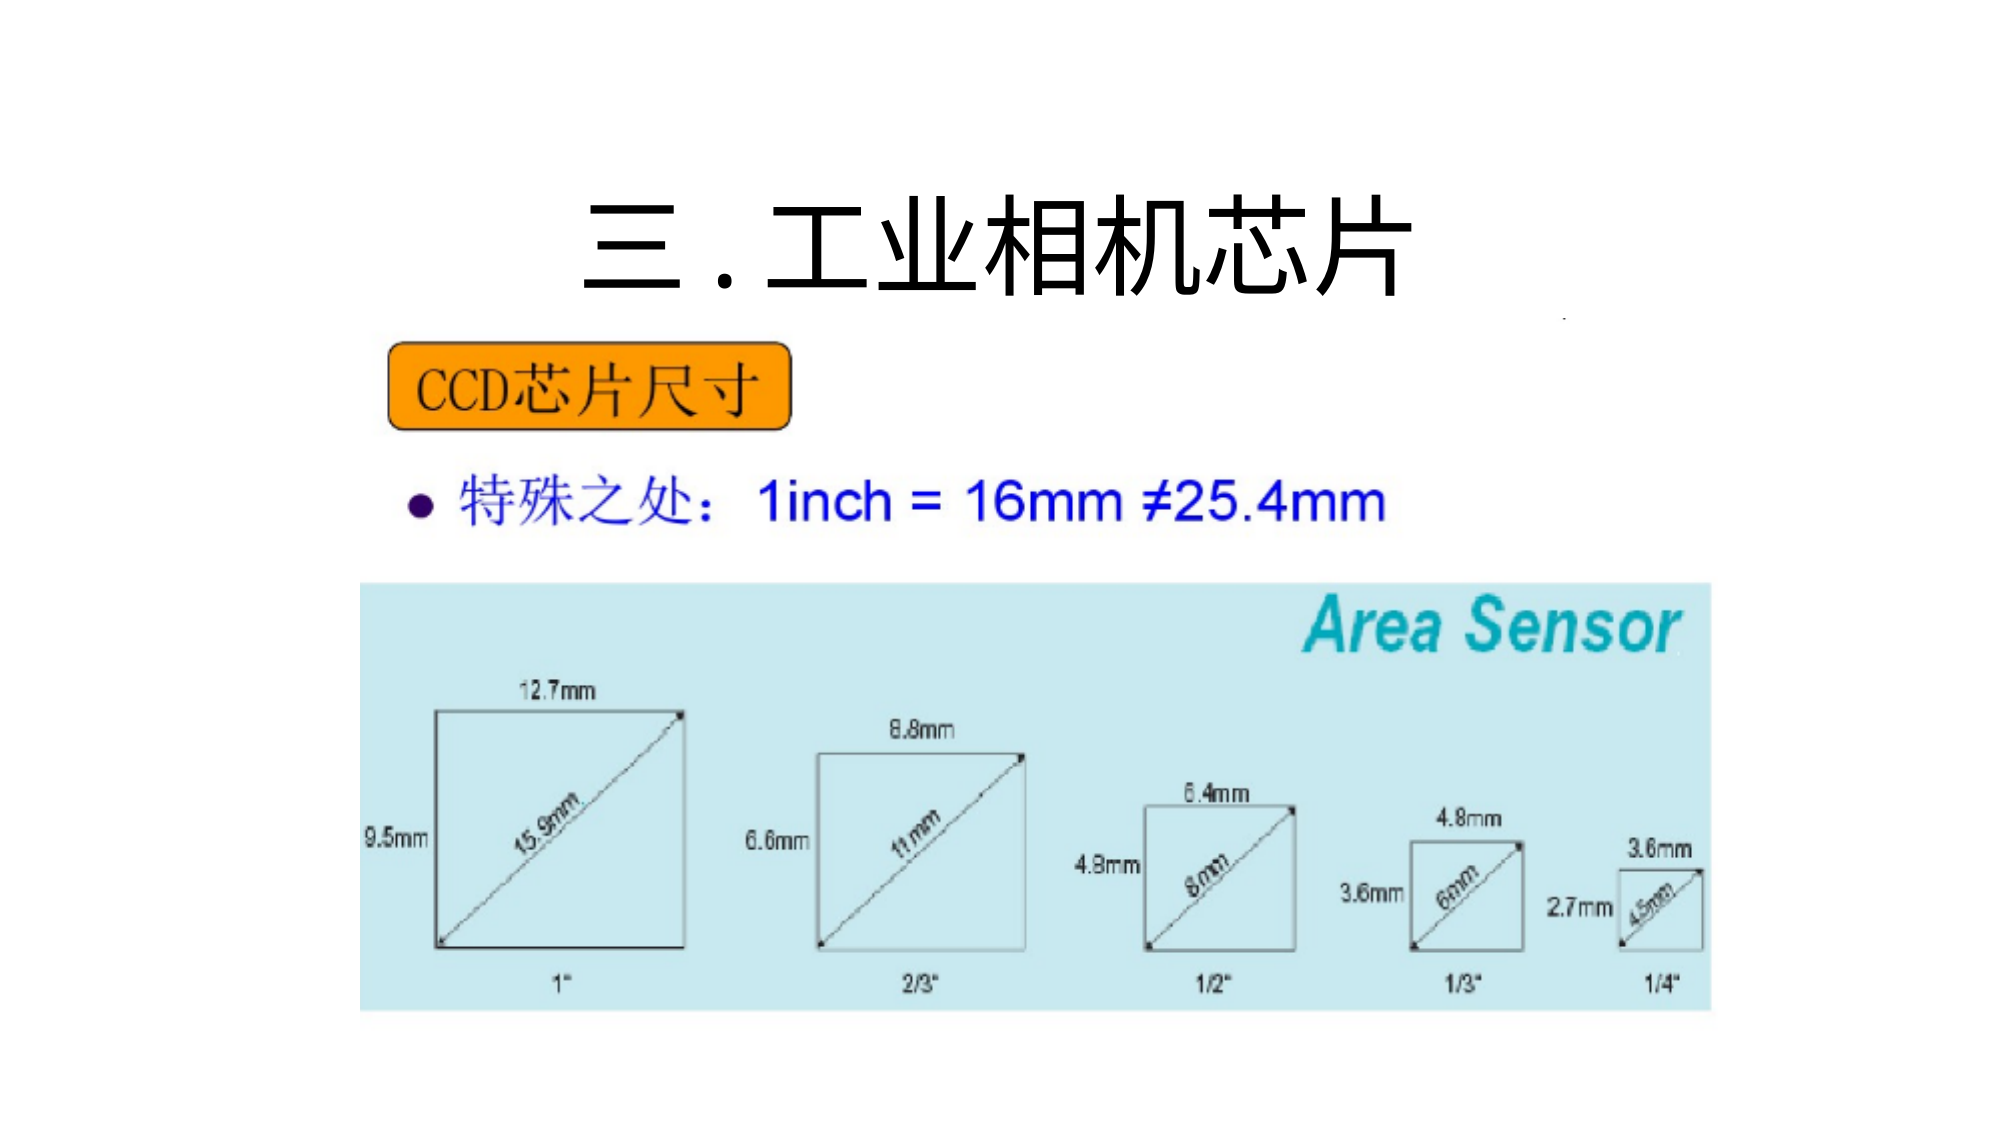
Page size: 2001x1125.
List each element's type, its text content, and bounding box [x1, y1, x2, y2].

title 三.工业相机芯片 [249, 184, 1750, 319]
picture [360, 318, 1728, 1042]
